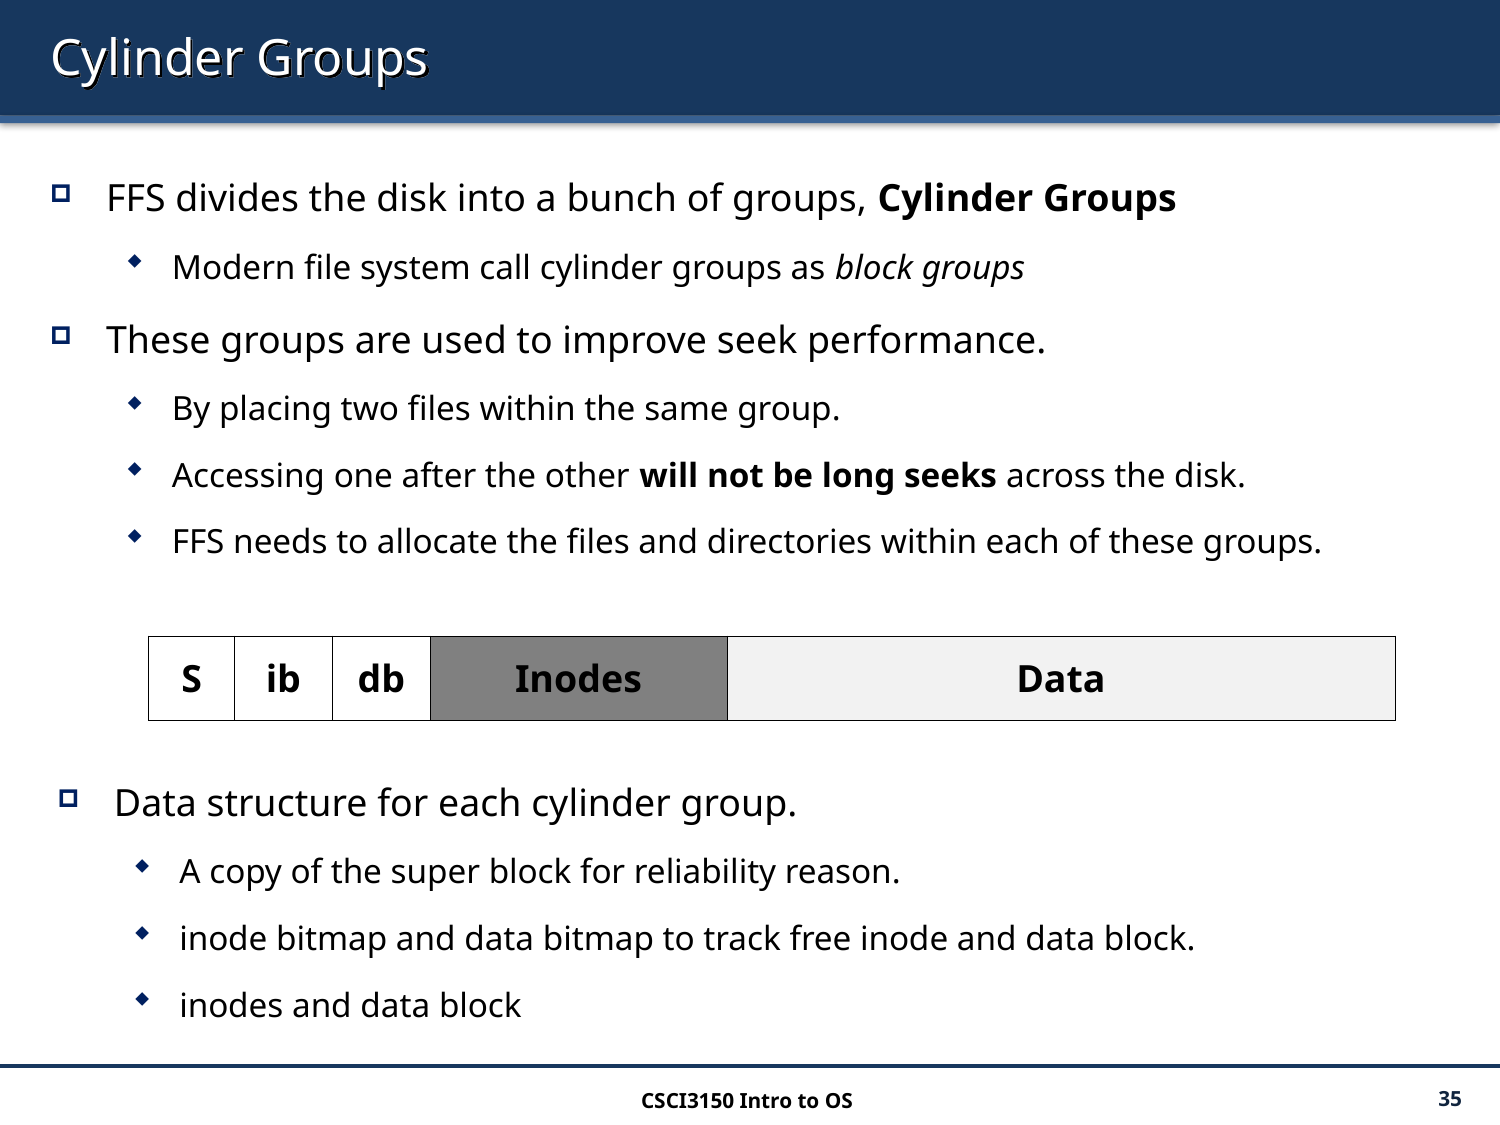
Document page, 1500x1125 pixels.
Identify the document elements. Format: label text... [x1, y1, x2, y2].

table_header ib [235, 637, 332, 720]
slide_number 35 [1306, 1081, 1483, 1118]
title Cylinder Groups [34, 7, 1477, 104]
table_header Data [728, 637, 1395, 720]
table_header Inodes [431, 637, 727, 720]
table_header S [149, 637, 234, 720]
list FFS divides the disk into a bunch of groups, Cylinder Groups Modern file system call cylinder groups as block groups These groups are used to improve seek performance. By placing two files within the same group. Accessing one after the other will not be long seeks across the disk. FFS needs to allocate the files and directories within each of these groups. [34, 144, 1436, 1048]
table_header db [333, 637, 430, 720]
text_box Data structure for each cylinder group. A copy of the super block for reliability reason. inode bitmap and data bitmap to track free inode and data block. inodes and data block [42, 749, 1307, 1080]
footer CSCI3150 Intro to OS [497, 1080, 997, 1117]
